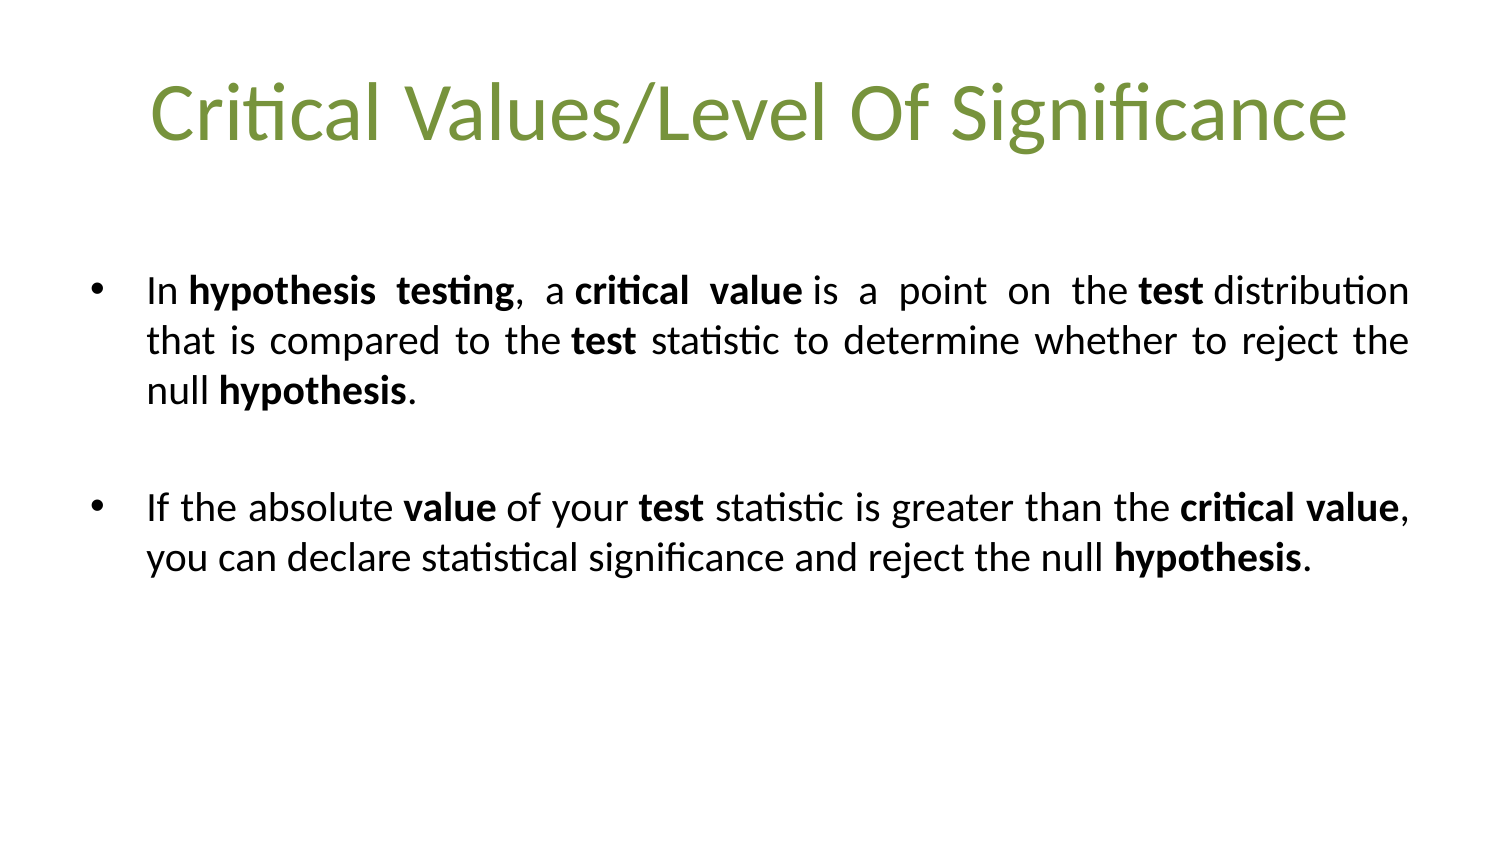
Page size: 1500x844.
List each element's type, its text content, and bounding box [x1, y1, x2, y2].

title Critical Values/Level Of Significance [75, 33, 1425, 175]
list In hypothesis testing, a critical value is a point on the test distribution that is compared to the test statistic to determine whether to reject the null hypothesis. If the absolute value of your test statistic is greater than the critical value, you can declare statistical significance and reject the null hypothesis. [75, 196, 1425, 754]
